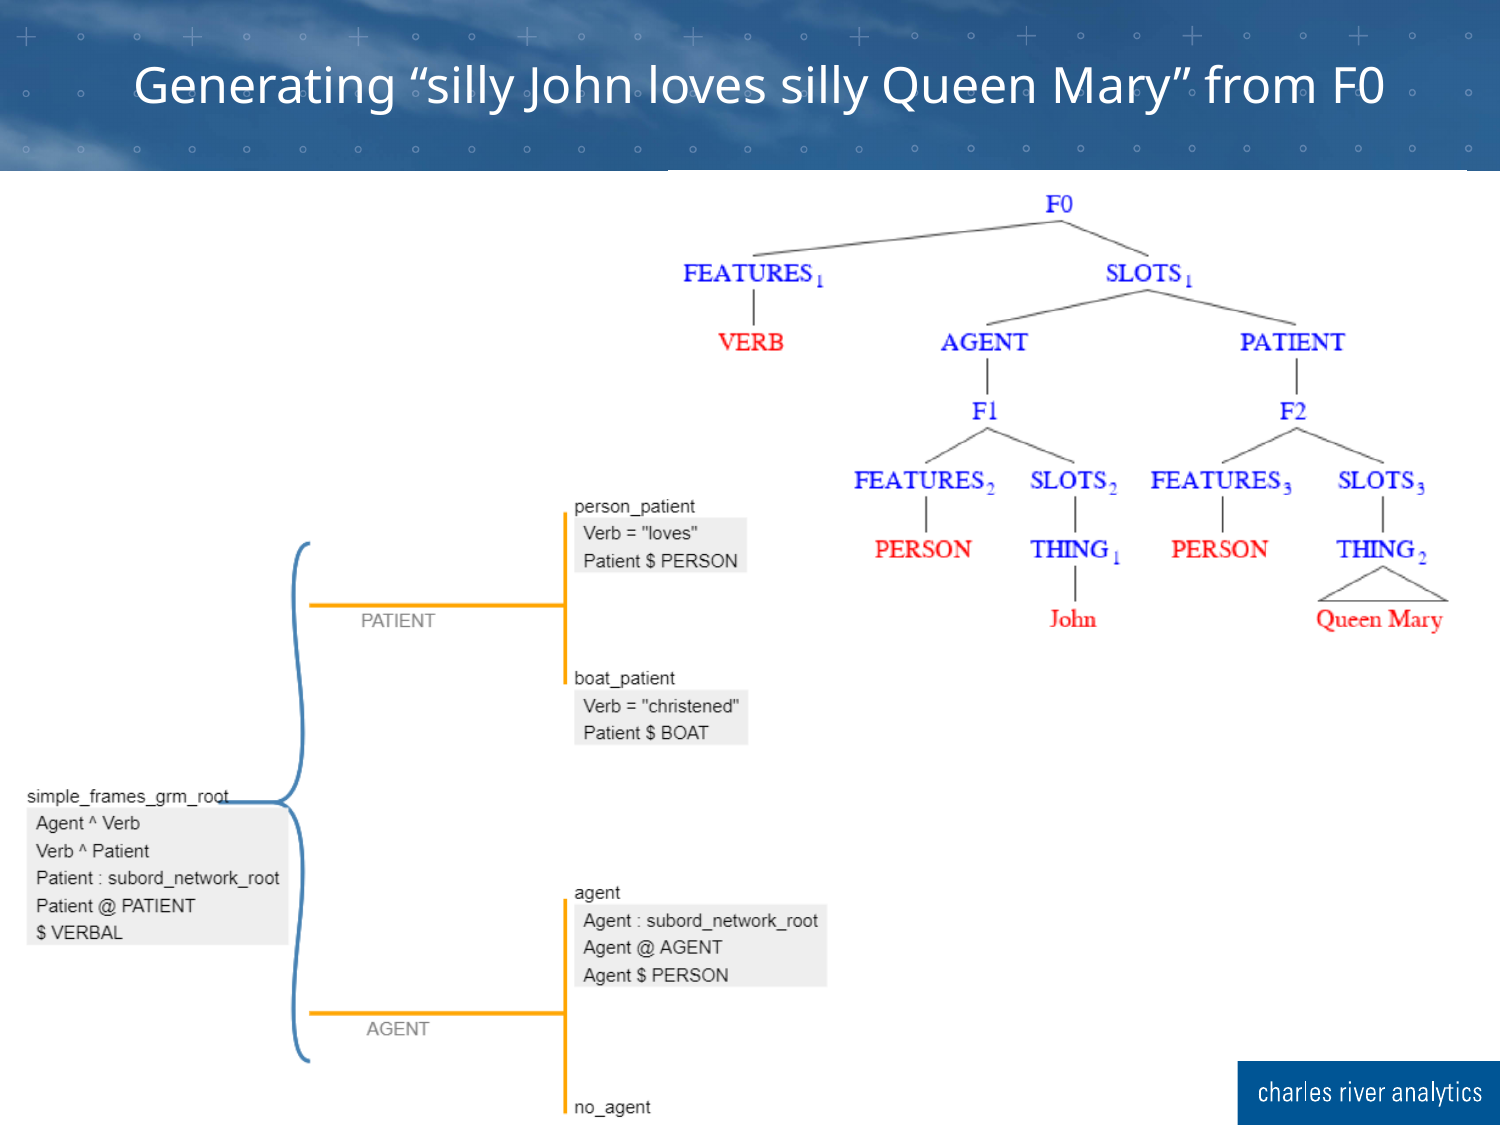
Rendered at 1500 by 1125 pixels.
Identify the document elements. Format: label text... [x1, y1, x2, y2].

text_box Generating “silly John loves silly Queen Mary” from F0 [43, 46, 1402, 121]
picture [0, 0, 1500, 171]
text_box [0, 169, 1467, 1125]
